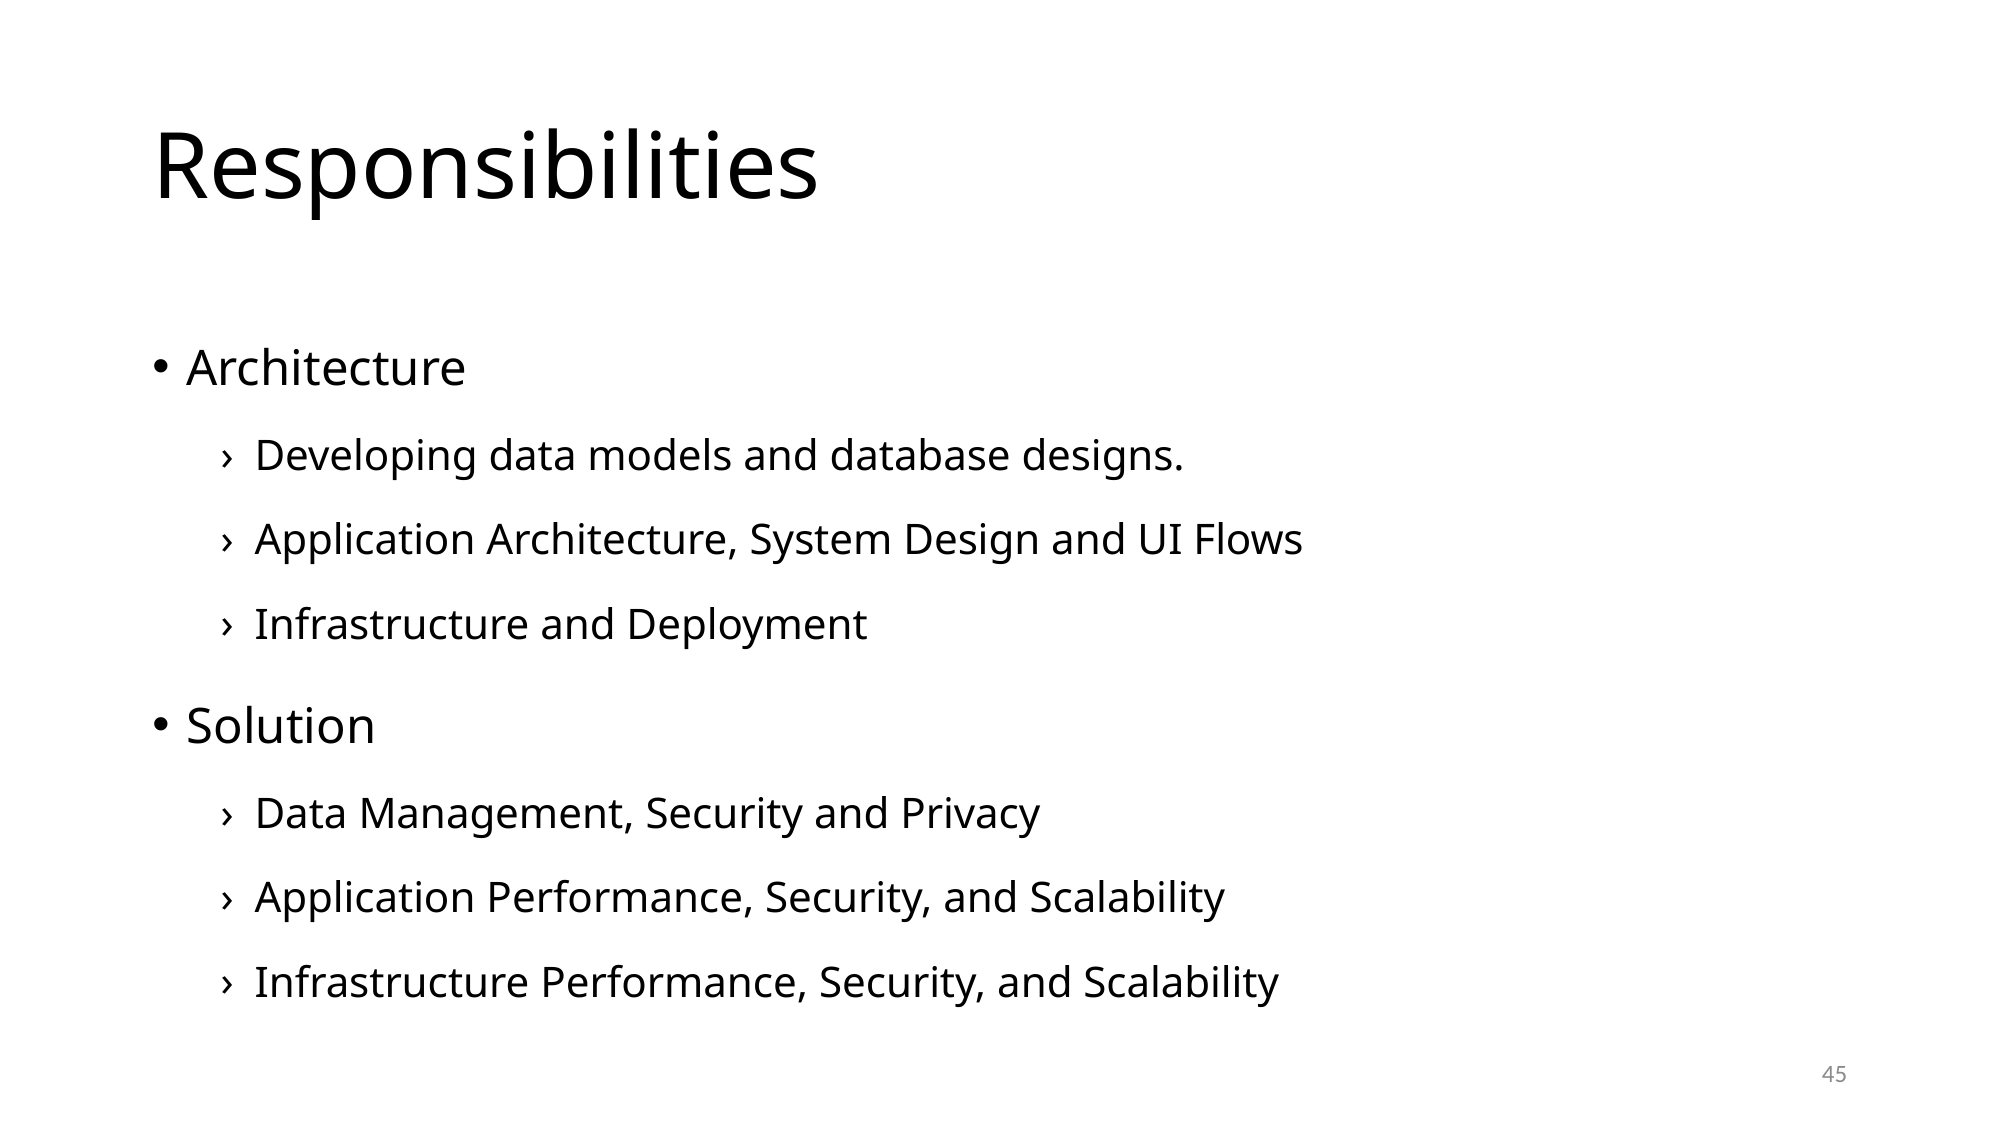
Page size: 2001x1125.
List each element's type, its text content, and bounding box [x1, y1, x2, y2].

slide_number 45 [1412, 1042, 1863, 1103]
title Responsibilities [137, 59, 1863, 278]
list Architecture Developing data models and database designs. Application Architecture, System Design and UI Flows Infrastructure and Deployment Solution Data Management, Security and Privacy Application Performance, Security, and Scalability Infrastructure Performance, Security, and Scalability [137, 299, 1863, 1014]
